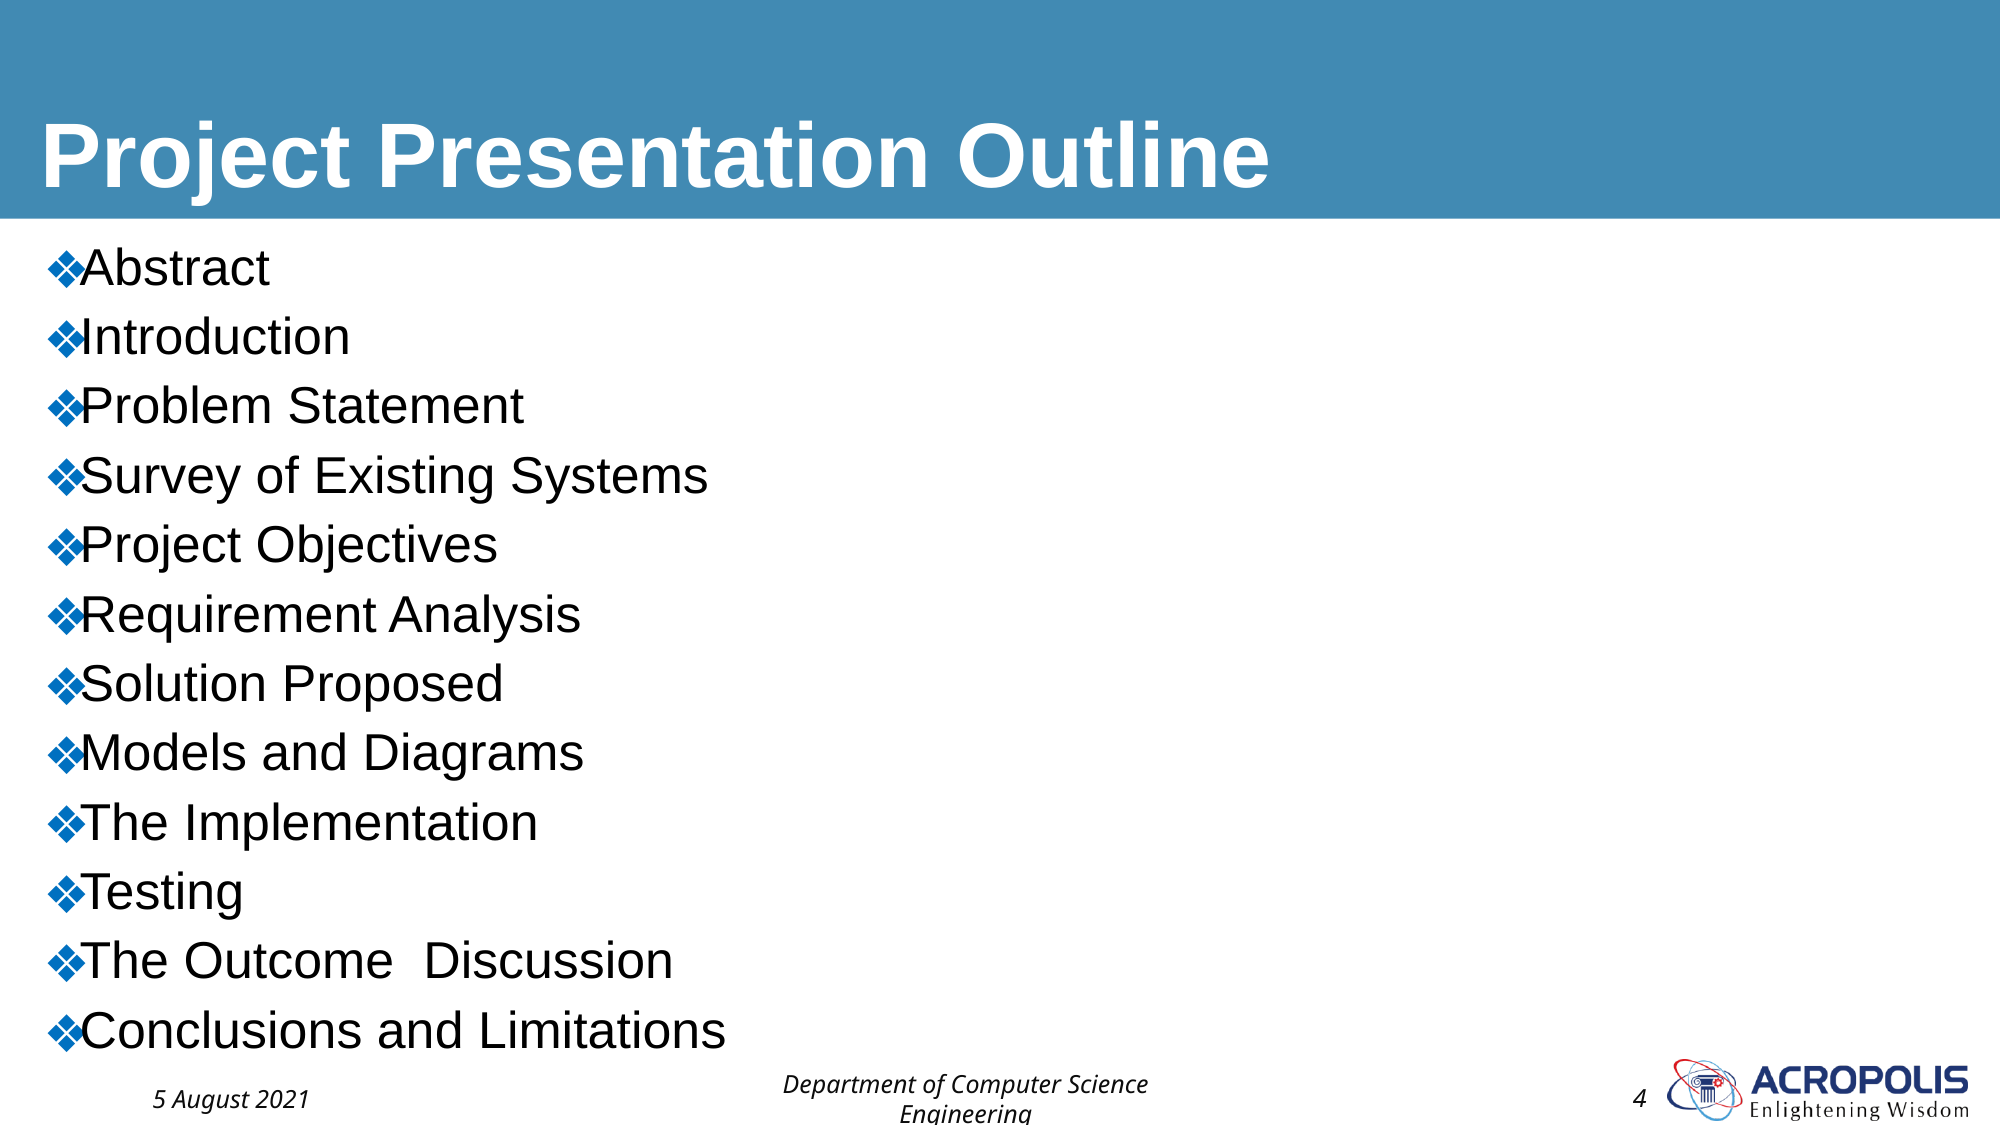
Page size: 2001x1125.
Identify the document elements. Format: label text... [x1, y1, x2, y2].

slide_number ‹#› [1436, 1076, 1662, 1122]
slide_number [137, 1076, 663, 1122]
list Abstract Introduction Problem Statement Survey of Existing Systems Project Objectives Requirement Analysis Solution Proposed Models and Diagrams The Implementation Testing The Outcome Discussion Conclusions and Limitations [28, 232, 1972, 1072]
picture [1667, 1072, 1968, 1121]
footer Department of Computer Science Engineering [703, 1076, 1229, 1122]
title Project Presentation Outline [25, 0, 1974, 214]
